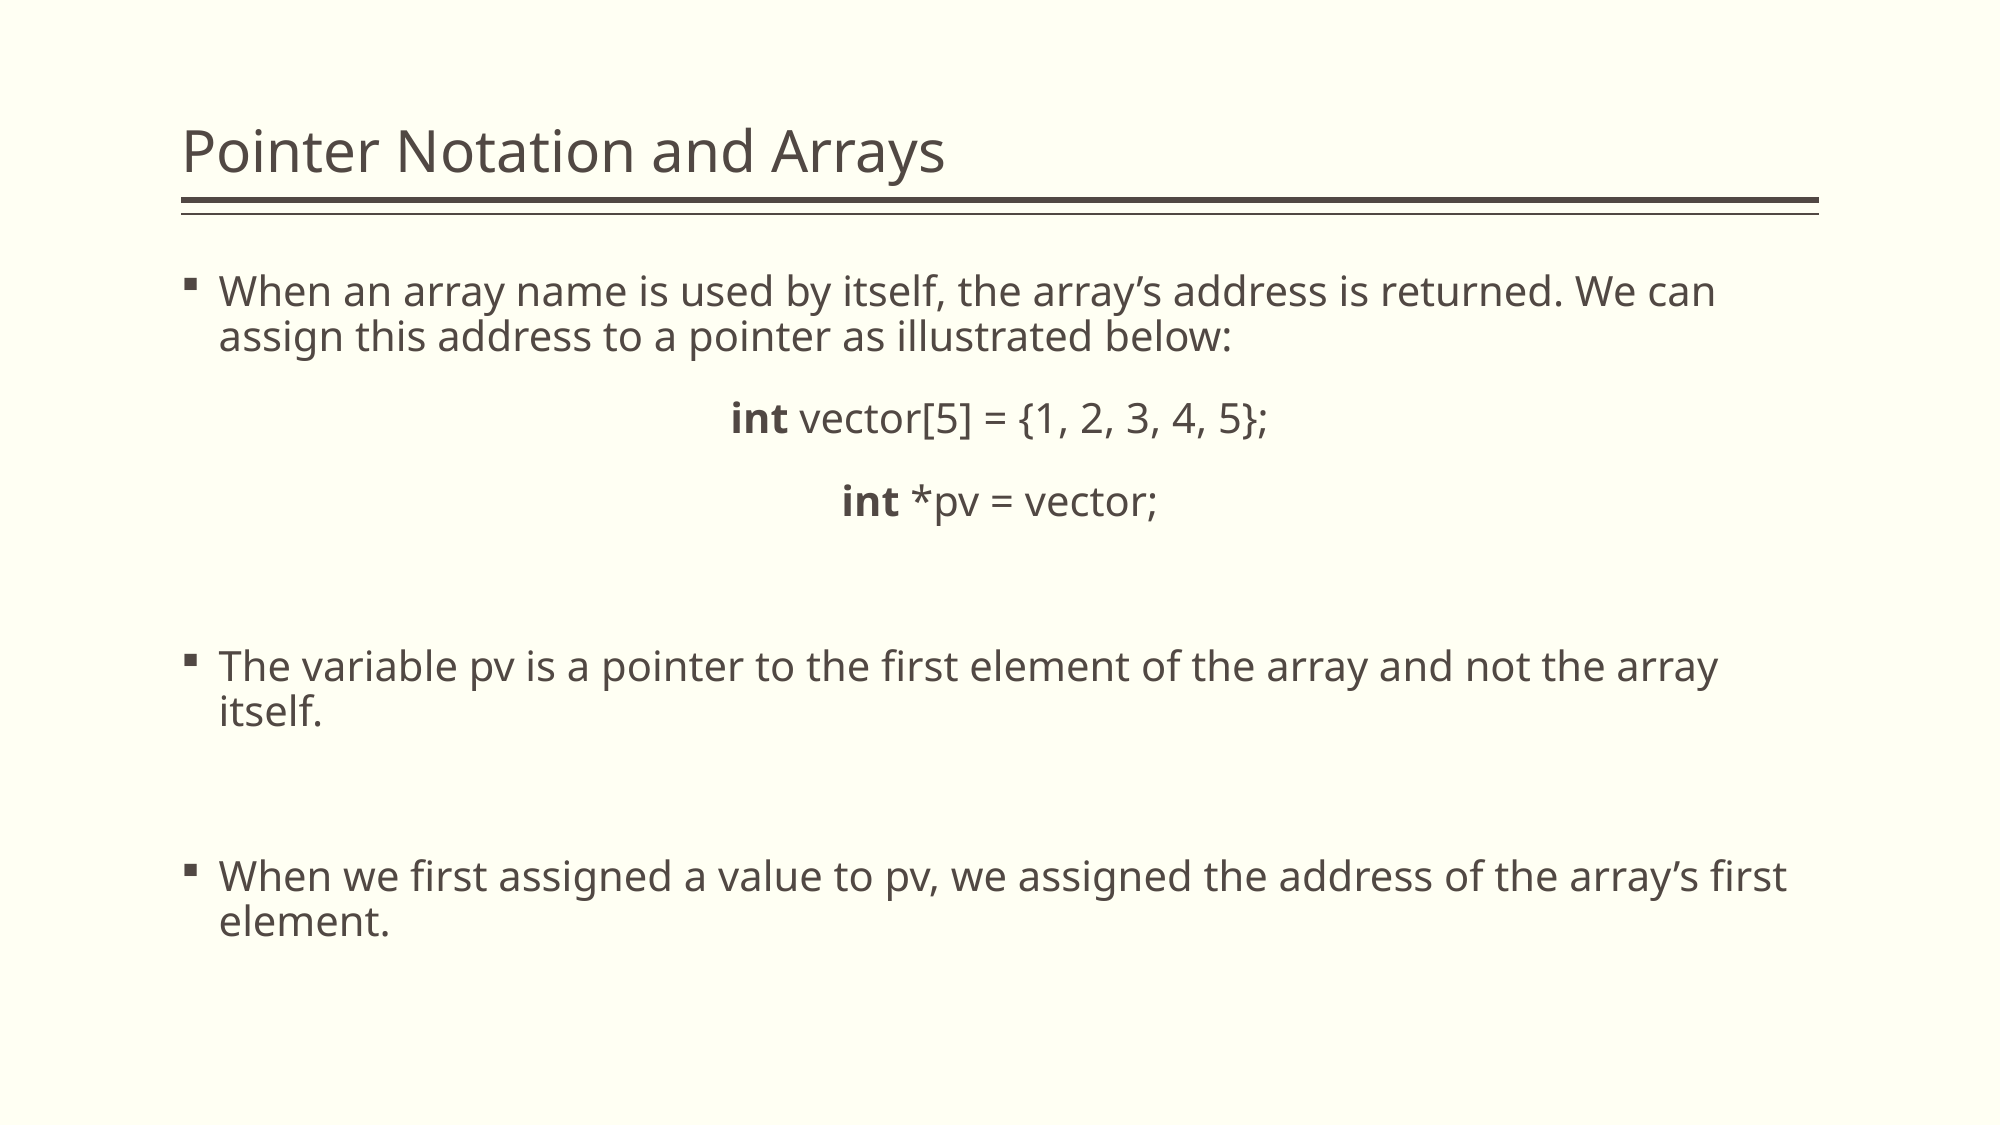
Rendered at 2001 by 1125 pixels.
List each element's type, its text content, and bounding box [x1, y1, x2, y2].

title Pointer Notation and Arrays [181, 12, 1819, 193]
list When an array name is used by itself, the array’s address is returned. We can assign this address to a pointer as illustrated below: int vector[5] = {1, 2, 3, 4, 5}; int *pv = vector; The variable pv is a pointer to the first element of the array and not the array itself. When we first assigned a value to pv, we assigned the address of the array’s first element. [181, 262, 1819, 1013]
